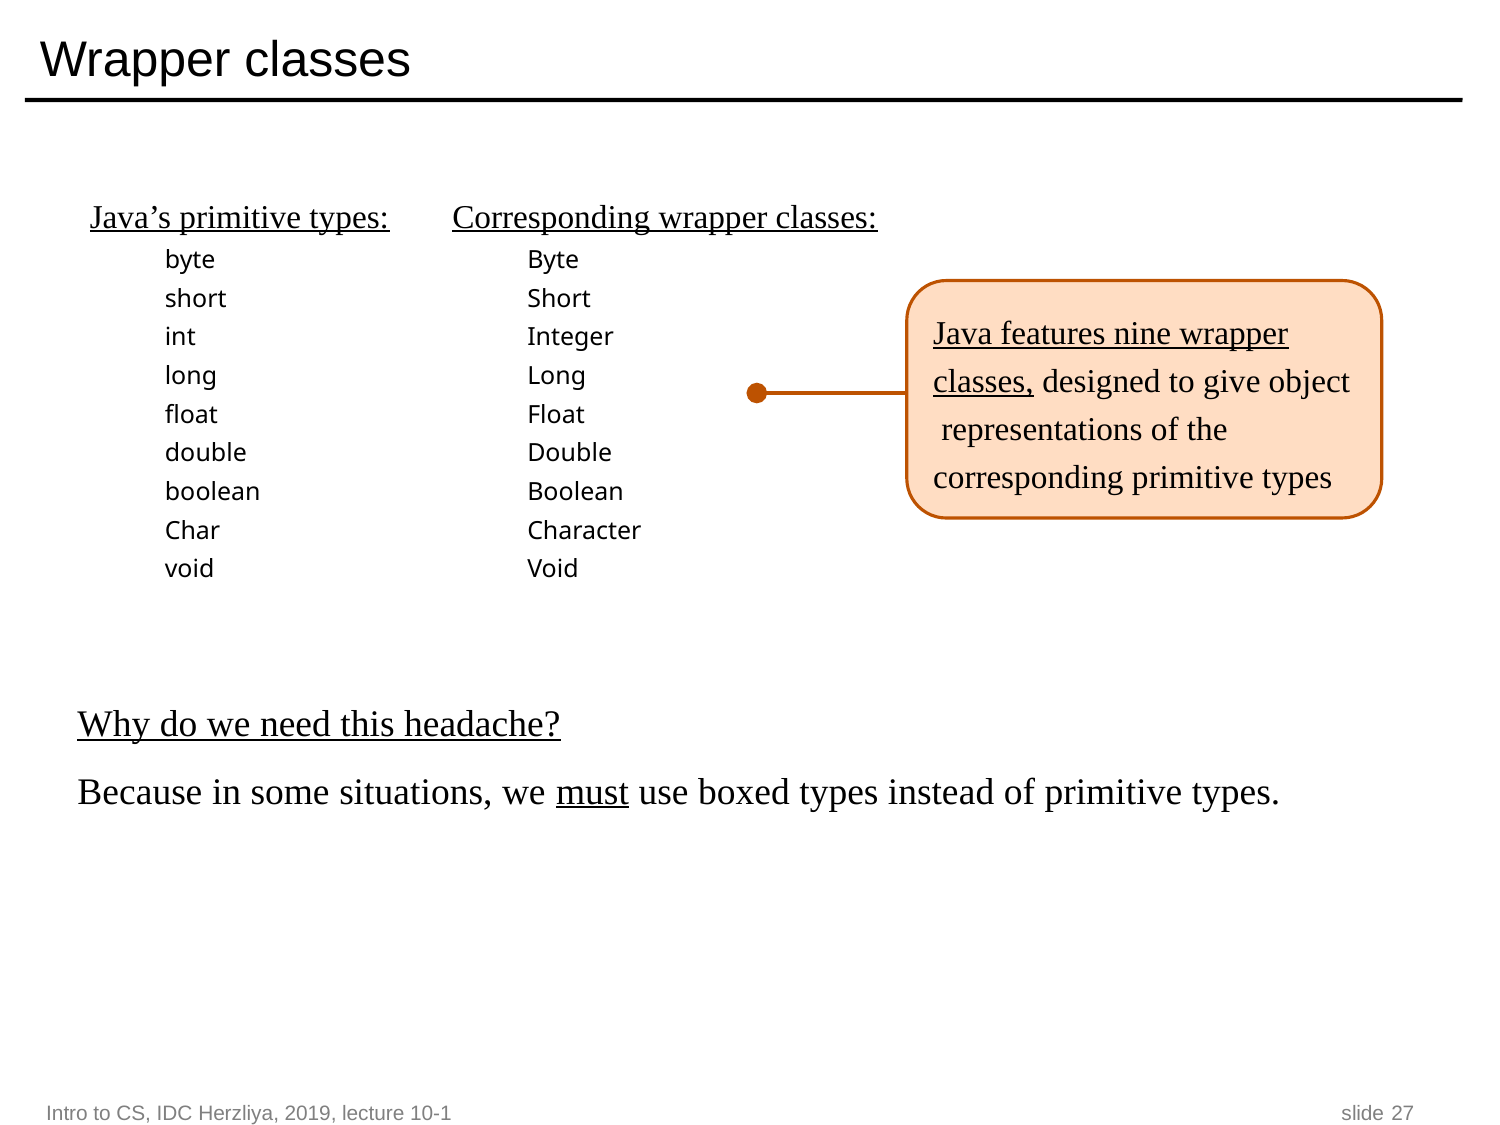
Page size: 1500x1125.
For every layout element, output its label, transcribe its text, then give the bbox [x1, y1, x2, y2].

text_box Corresponding wrapper classes: Byte Short Integer Long Float Double Boolean Character Void [437, 187, 1063, 591]
title Wrapper classes [24, 12, 1463, 100]
text_box Why do we need this headache? Because in some situations, we must use boxed types instead of primitive types. [62, 691, 1463, 892]
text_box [756, 280, 1382, 519]
text_box Java’s primitive types: byte short int long float double boolean Char void [74, 187, 437, 591]
